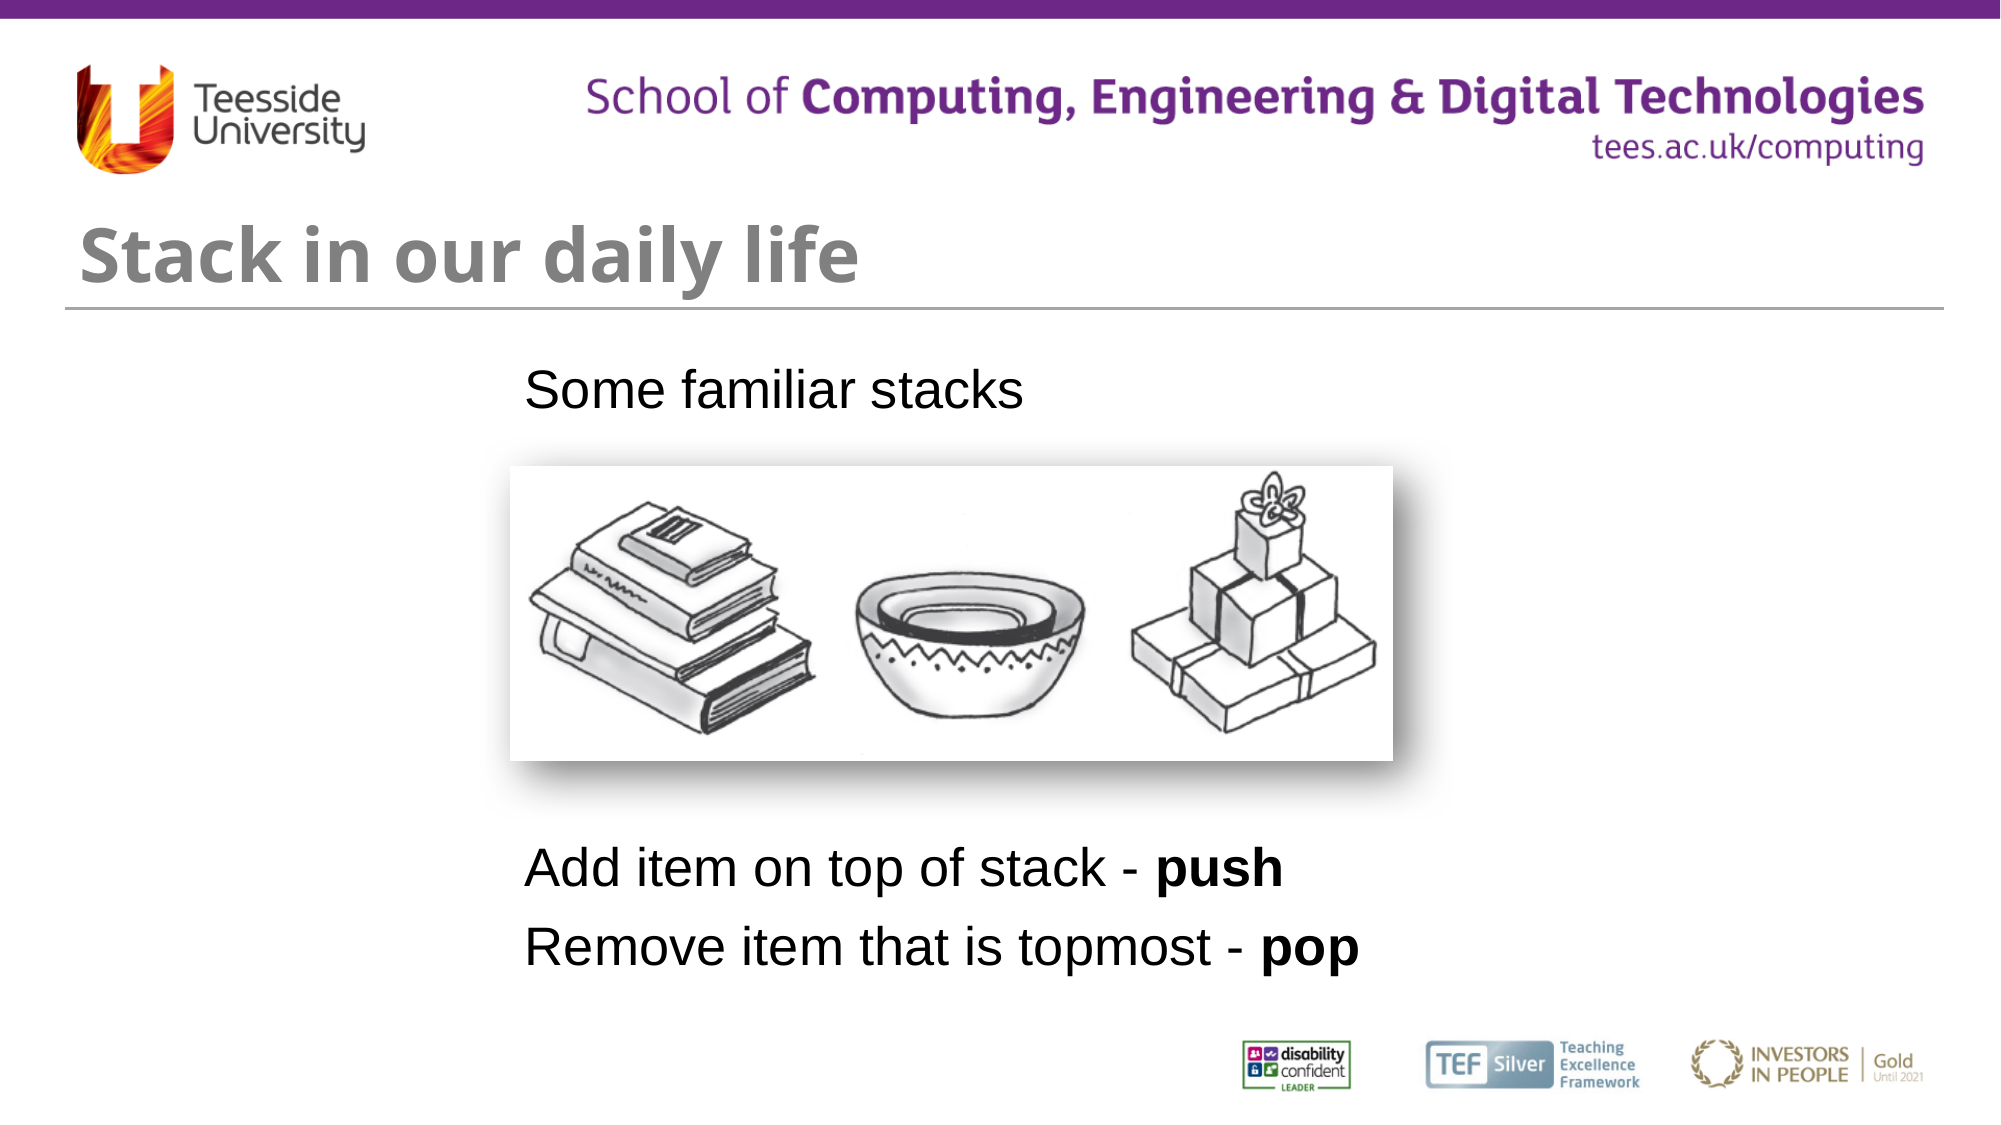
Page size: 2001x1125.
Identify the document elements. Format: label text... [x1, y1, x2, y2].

text_box Some familiar stacks Add item on top of stack - push Remove item that is topmost - pop [510, 354, 1800, 1071]
title Stack in our daily life [64, 210, 1961, 319]
picture [0, 0, 2001, 1125]
